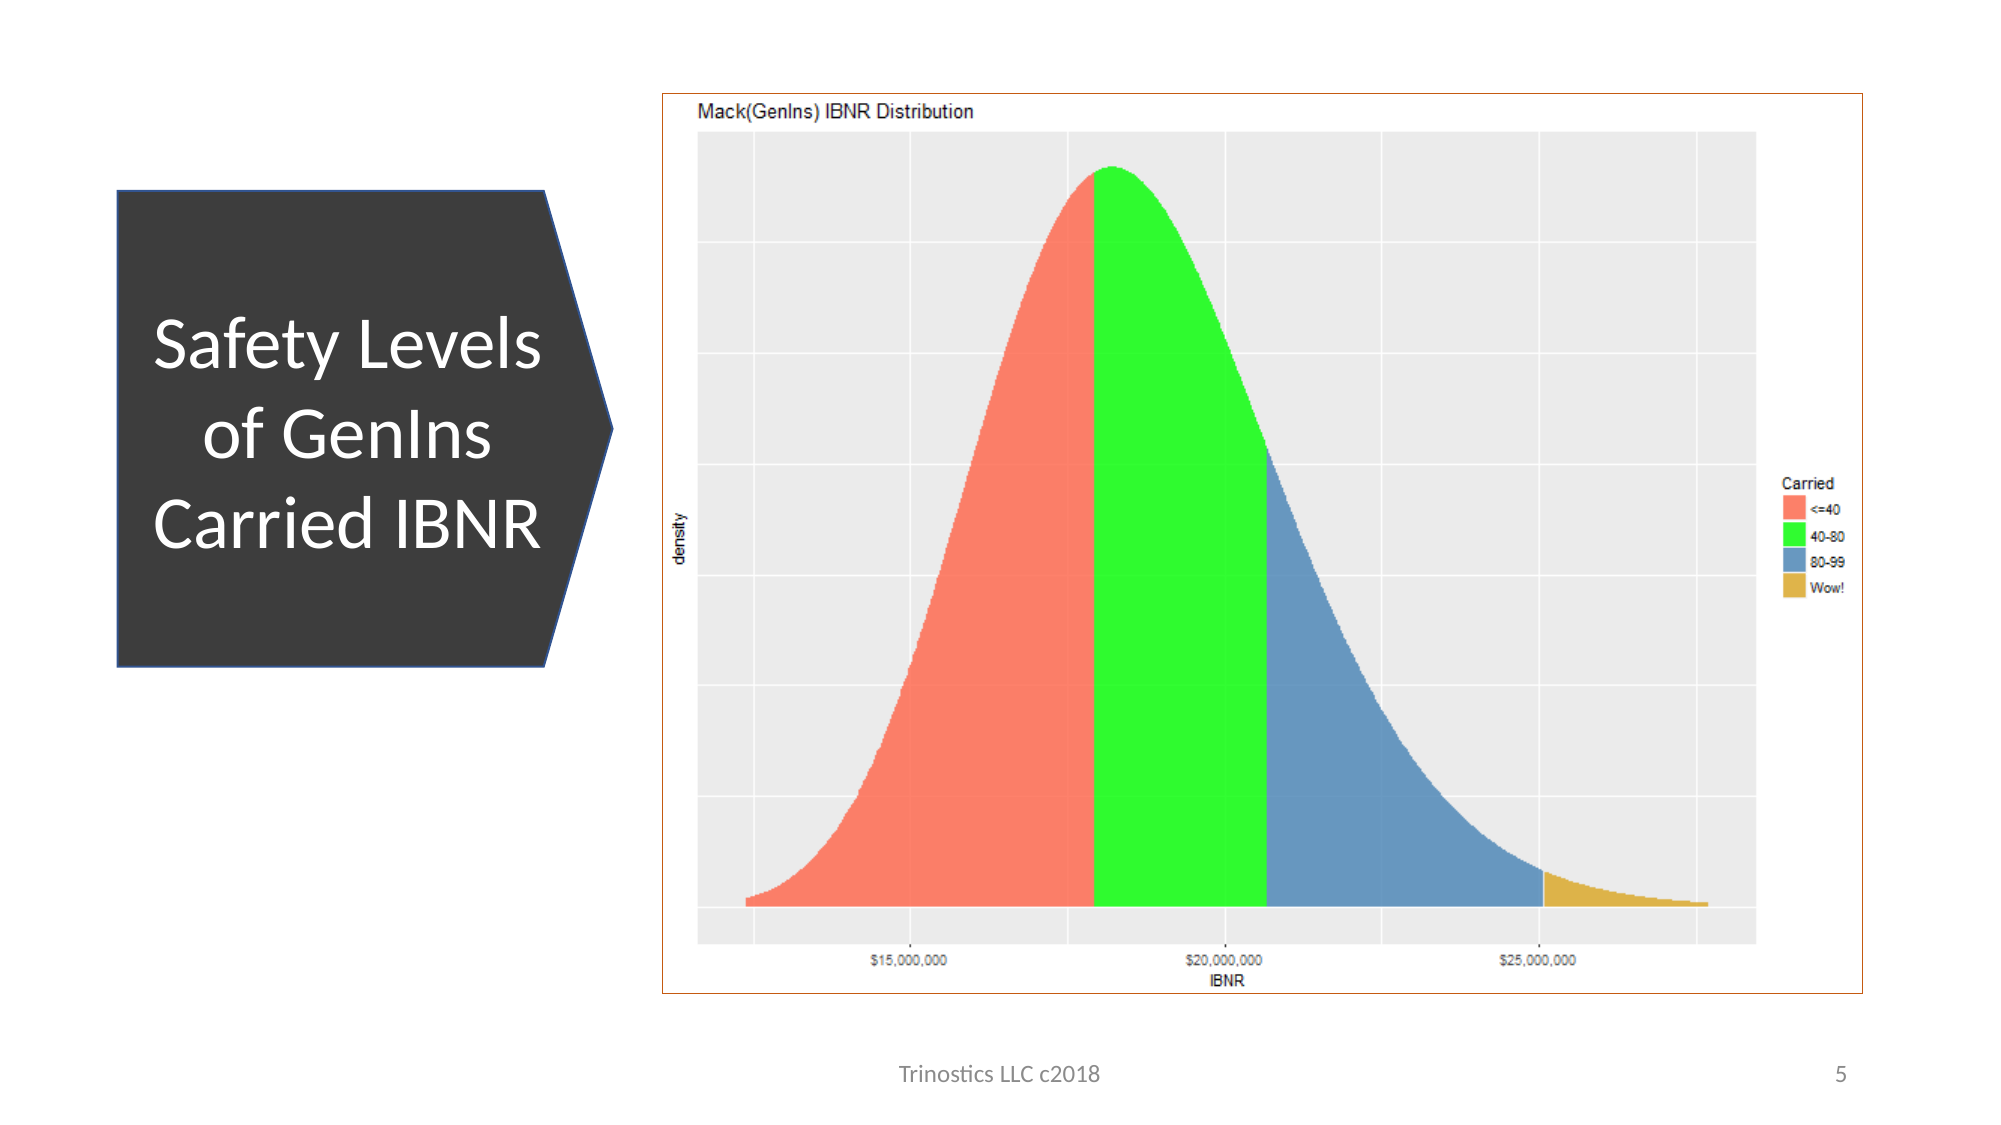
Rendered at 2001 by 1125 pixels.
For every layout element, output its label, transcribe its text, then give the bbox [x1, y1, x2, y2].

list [662, 93, 1863, 994]
slide_number 5 [1412, 1042, 1863, 1103]
text_box Safety Levels of GenIns Carried IBNR [116, 189, 614, 668]
footer Trinostics LLC c2018 [662, 1042, 1338, 1103]
